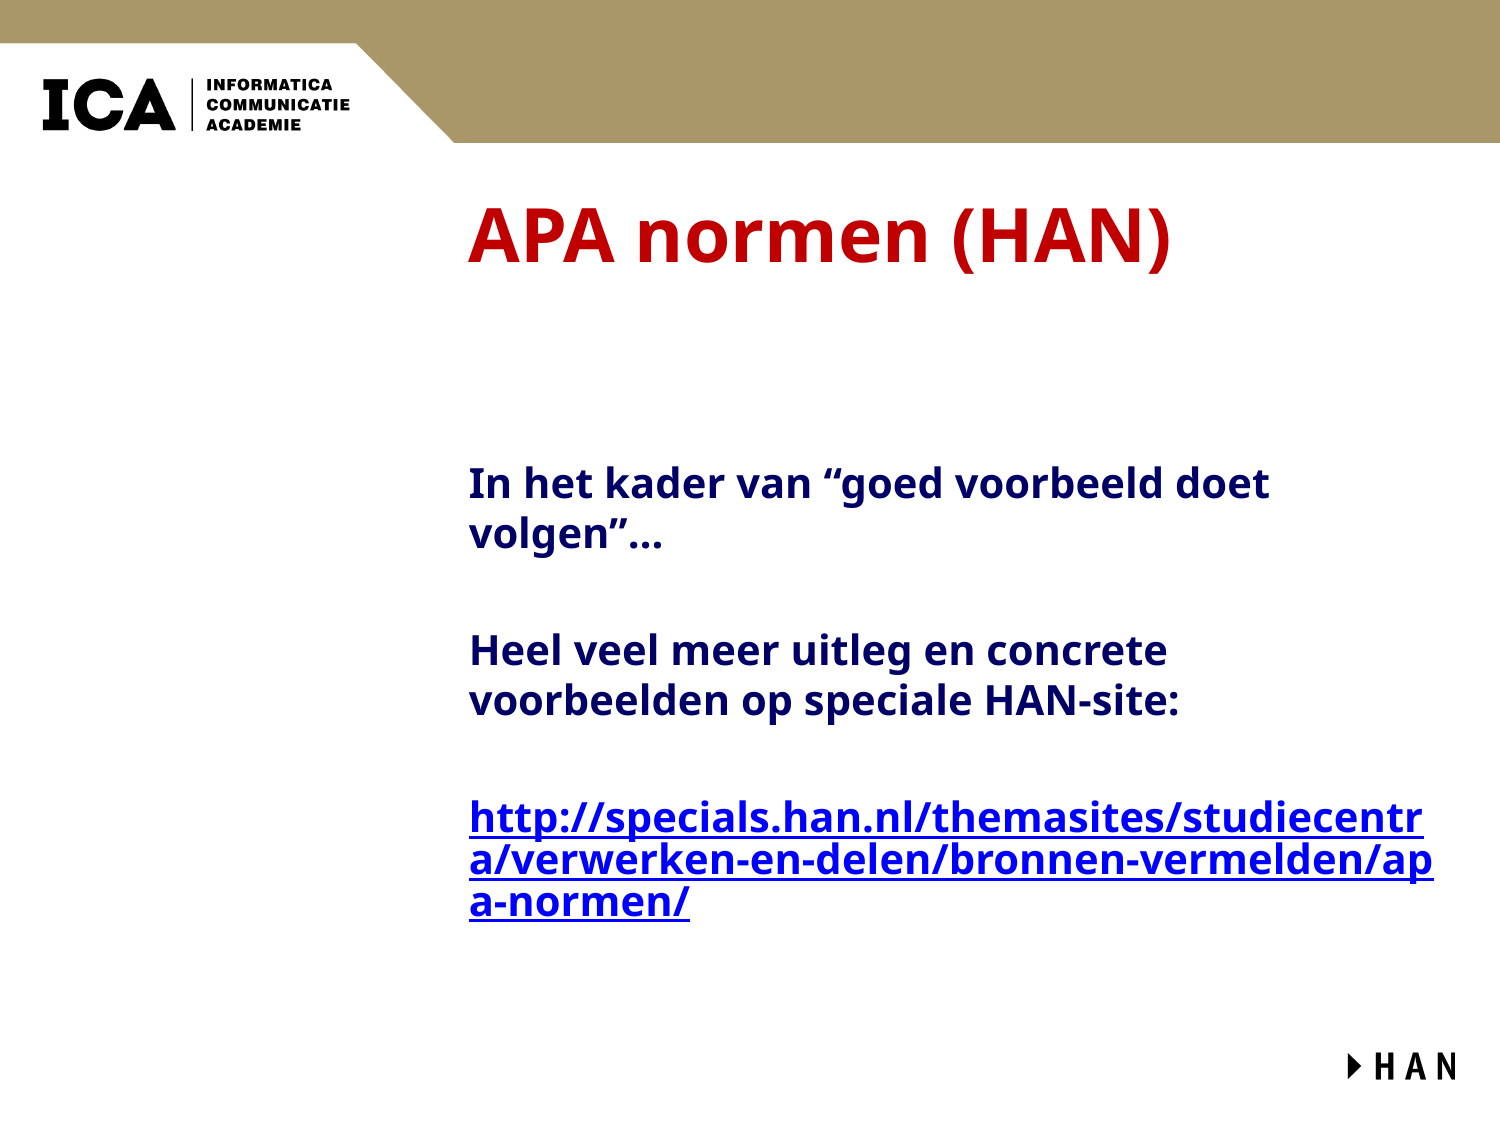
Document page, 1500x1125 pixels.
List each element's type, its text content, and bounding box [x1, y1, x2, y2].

title APA normen (HAN) [453, 179, 1455, 287]
list In het kader van “goed voorbeeld doet volgen”… Heel veel meer uitleg en concrete voorbeelden op speciale HAN-site: http://specials.han.nl/themasites/studiecentra/verwerken-en-delen/bronnen-vermelden/apa-normen/ [453, 391, 1455, 1040]
